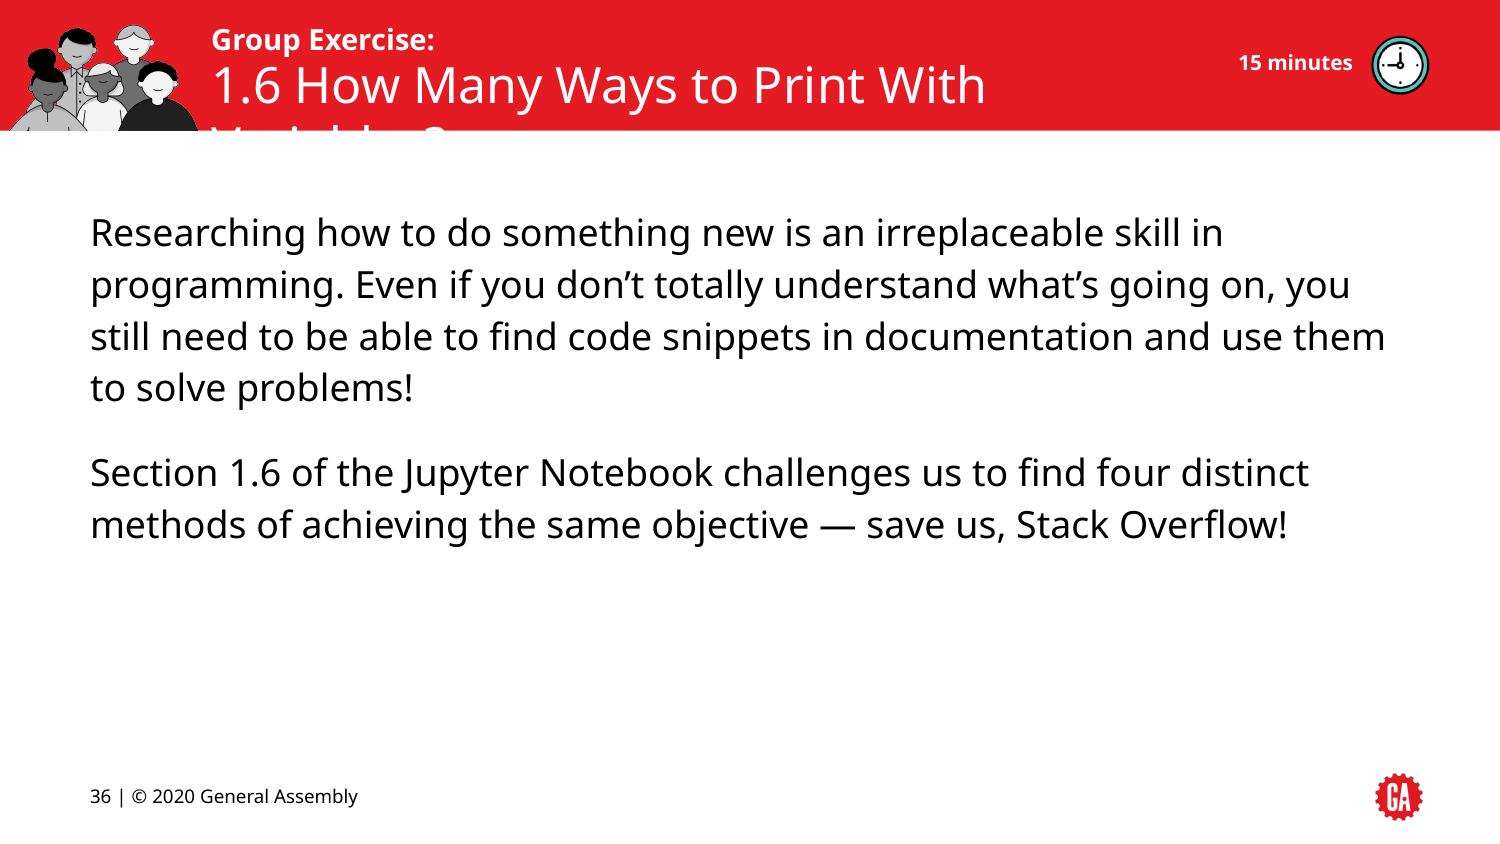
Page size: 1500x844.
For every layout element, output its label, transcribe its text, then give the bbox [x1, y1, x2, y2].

picture [8, 22, 199, 131]
picture [1373, 771, 1425, 823]
picture [1368, 32, 1433, 98]
list Researching how to do something new is an irreplaceable skill in programming. Even if you don’t totally understand what’s going on, you still need to be able to find code snippets in documentation and use them to solve problems! Section 1.6 of the Jupyter Notebook challenges us to find four distinct methods of achieving the same objective — save us, Stack Overflow! [75, 187, 1425, 670]
subtitle 15 minutes [1148, 34, 1369, 89]
title 1.6 How Many Ways to Print With Variables? [196, 38, 1210, 115]
slide_number ‹#› | © 2020 General Assembly [75, 764, 465, 830]
